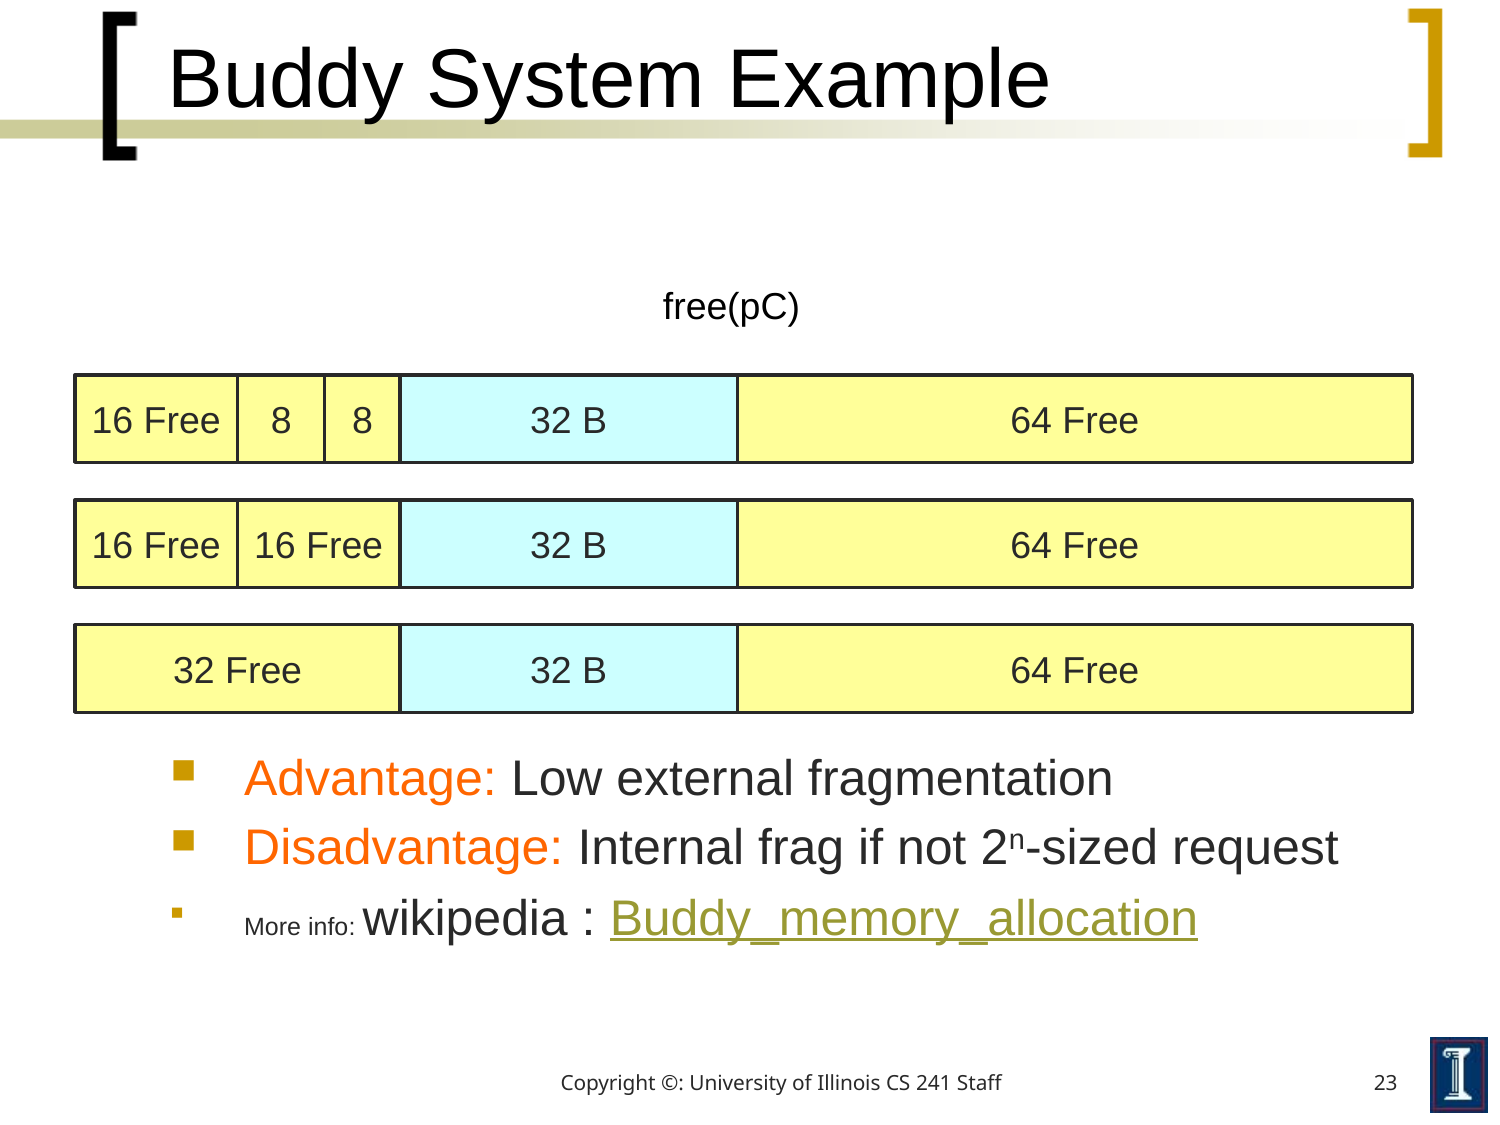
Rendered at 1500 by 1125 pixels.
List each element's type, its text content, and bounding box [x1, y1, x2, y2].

text_box 16 Free [74, 374, 237, 463]
text_box 8 [324, 374, 400, 463]
text_box 64 Free [737, 499, 1413, 588]
text_box 8 [237, 374, 324, 463]
text_box 64 Free [737, 374, 1413, 463]
text_box 64 Free [737, 624, 1413, 713]
picture [0, 0, 1500, 288]
footer Copyright ©: University of Illinois CS 241 Staff [462, 1062, 1099, 1101]
text_box 32 B [400, 499, 737, 588]
text_box 32 B [400, 374, 737, 463]
title Buddy System Example [152, 0, 1413, 132]
text_box 32 Free [75, 624, 400, 713]
text_box 16 Free [237, 499, 400, 588]
picture [1430, 1037, 1488, 1113]
text_box free(pC) [647, 274, 815, 335]
list Advantage: Low external fragmentation Disadvantage: Internal frag if not 2n-sized request More info: wikipedia : Buddy_memory_allocation [155, 737, 1413, 1000]
text_box 16 Free [74, 499, 237, 588]
slide_number 23 [1099, 1062, 1413, 1101]
text_box 32 B [400, 624, 737, 713]
